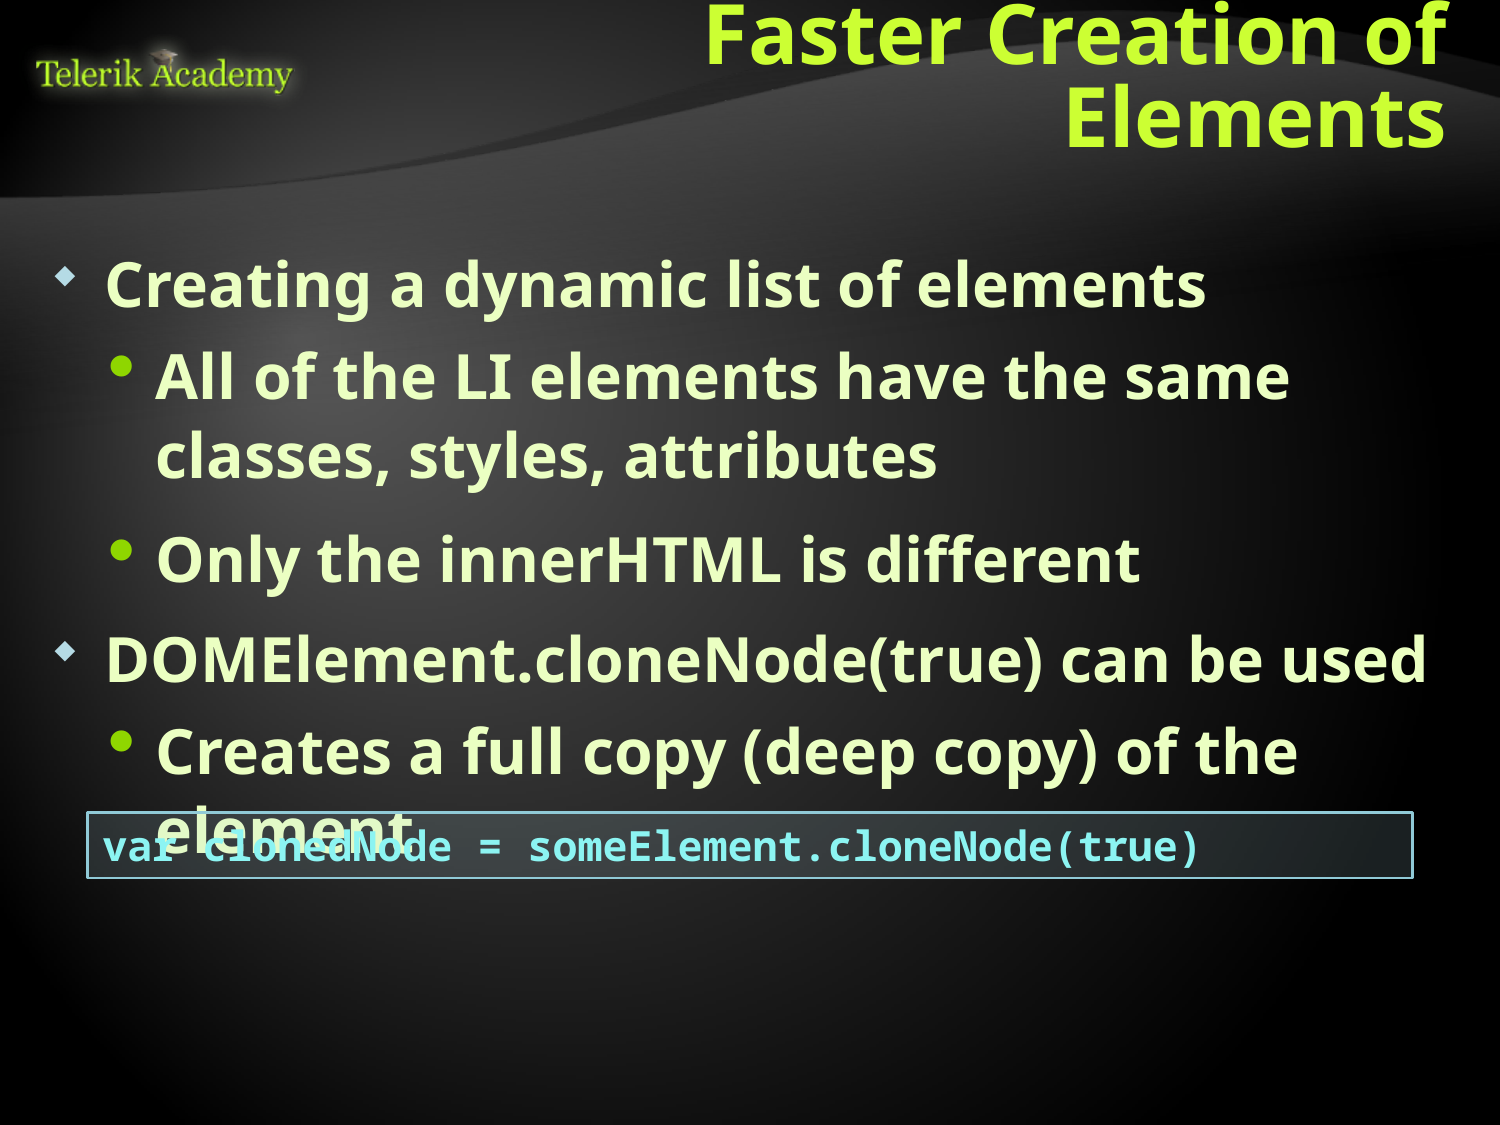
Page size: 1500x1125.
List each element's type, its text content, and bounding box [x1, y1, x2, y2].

picture [0, 0, 1500, 1125]
list var clonedNode = someElement.cloneNode(true) [86, 811, 1414, 879]
list Creating a dynamic list of elements All of the LI elements have the same classes, styles, attributes Only the innerHTML is different DOMElement.cloneNode(true) can be used Creates a full copy (deep copy) of the element [37, 237, 1463, 801]
title Faster Creation of Elements [300, 12, 1463, 150]
